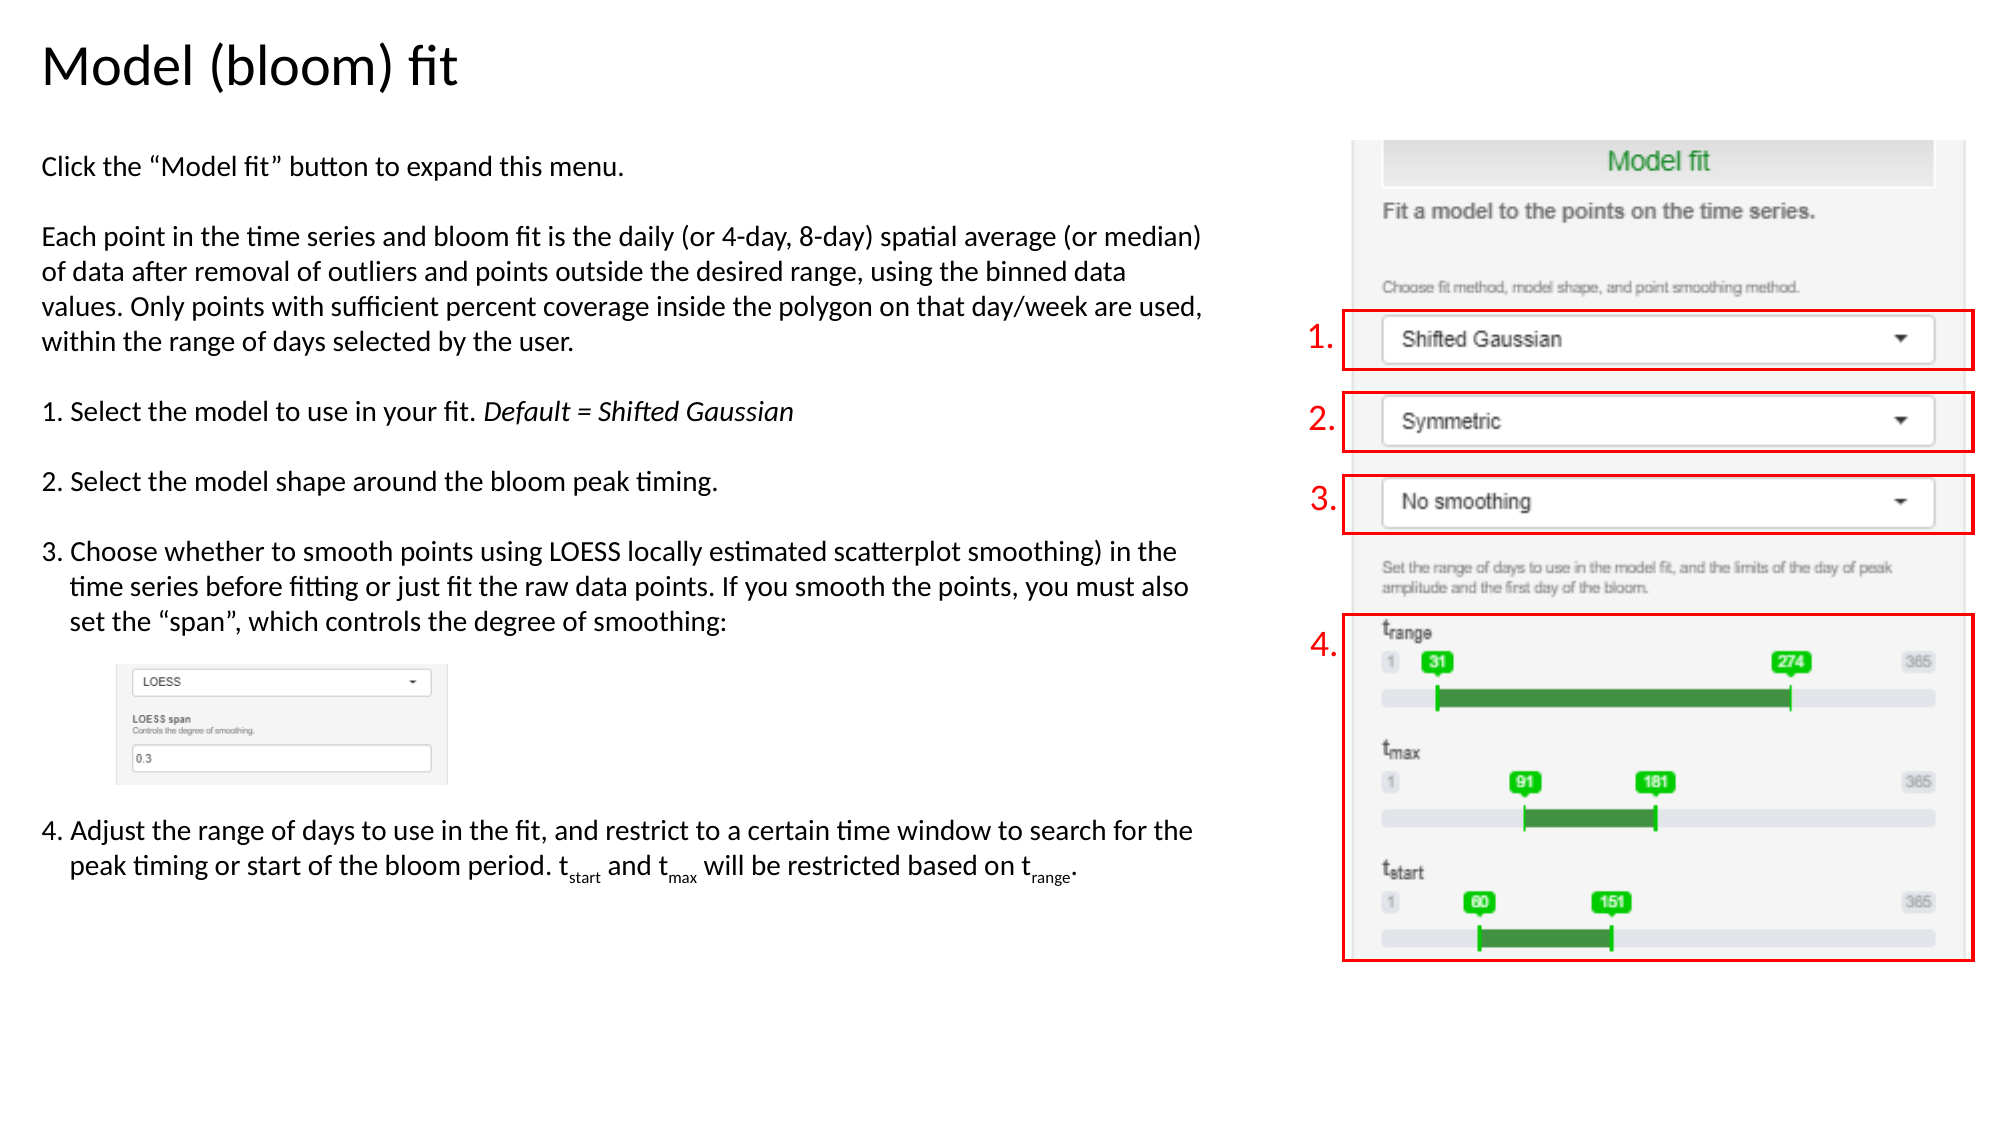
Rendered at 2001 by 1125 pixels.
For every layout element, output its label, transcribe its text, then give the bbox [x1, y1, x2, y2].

text_box 3. [1308, 472, 1341, 518]
text_box 2. [1306, 392, 1339, 438]
text_box Model (bloom) fit [26, 20, 930, 105]
picture [113, 664, 459, 785]
text_box 4. [1308, 618, 1342, 664]
text_box Click the “Model fit” button to expand this menu. Each point in the time series and bloom fit is the daily (or 4-day, 8-day) spatial average (or median) of data after removal of outliers and points outside the desired range, using the binned data values. Only points with sufficient percent coverage inside the polygon on that day/week are used, within the range of days selected by the user. 1. Select the model to use in your fit. Default = Shifted Gaussian 2. Select the model shape around the bloom peak timing. 3. Choose whether to smooth points using LOESS locally estimated scatterplot smoothing) in the time series before fitting or just fit the raw data points. If you smooth the points, you must also set the “span”, which controls the degree of smoothing: 4. Adjust the range of days to use in the fit, and restrict to a certain time window to search for the peak timing or start of the bloom period. tstart and tmax will be restricted based on trange. [26, 140, 1221, 894]
picture [1343, 140, 1974, 961]
text_box 1. [1304, 310, 1338, 356]
